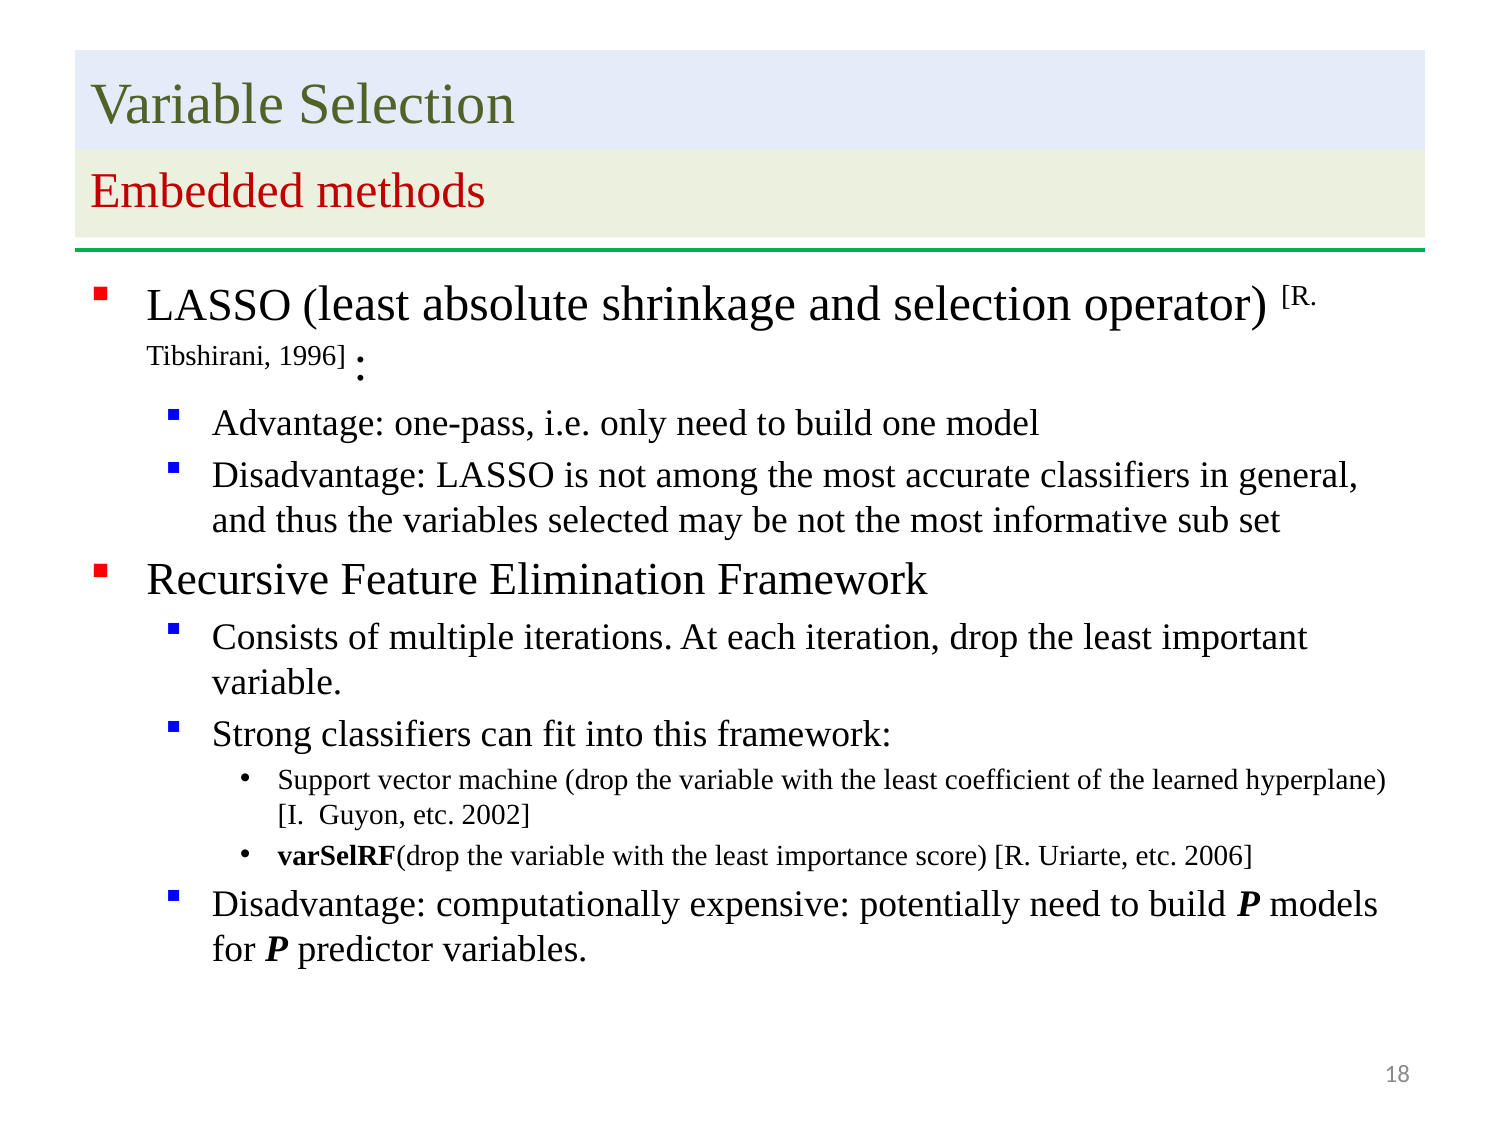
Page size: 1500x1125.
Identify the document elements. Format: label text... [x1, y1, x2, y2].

list Embedded methods [75, 149, 1425, 238]
title Variable Selection [75, 50, 1425, 149]
list LASSO (least absolute shrinkage and selection operator) [R. Tibshirani, 1996] : Advantage: one-pass, i.e. only need to build one model Disadvantage: LASSO is not among the most accurate classifiers in general, and thus the variables selected may be not the most informative sub set Recursive Feature Elimination Framework Consists of multiple iterations. At each iteration, drop the least important variable. Strong classifiers can fit into this framework: Support vector machine (drop the variable with the least coefficient of the learned hyperplane) [I. Guyon, etc. 2002] varSelRF(drop the variable with the least importance score) [R. Uriarte, etc. 2006] Disadvantage: computationally expensive: potentially need to build P models for P predictor variables. [75, 262, 1425, 1005]
slide_number 18 [1074, 1042, 1425, 1103]
